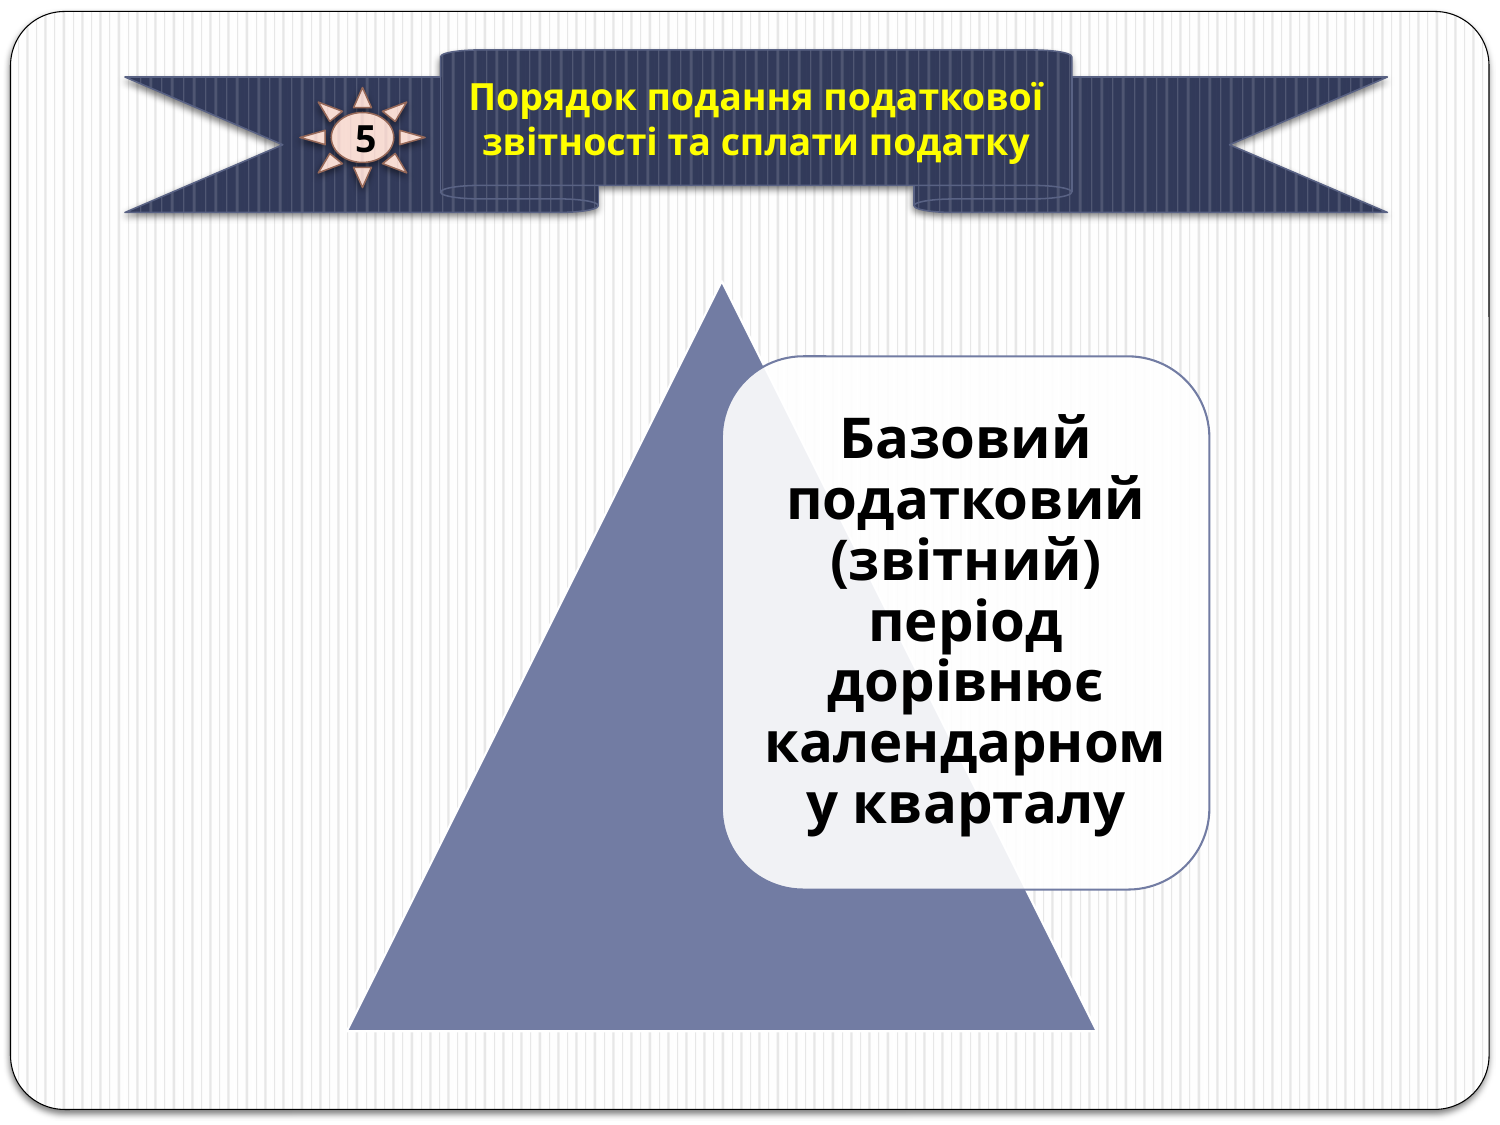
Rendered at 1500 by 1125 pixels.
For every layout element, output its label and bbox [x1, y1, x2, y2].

list [140, 280, 1416, 1032]
text_box [124, 49, 1388, 213]
